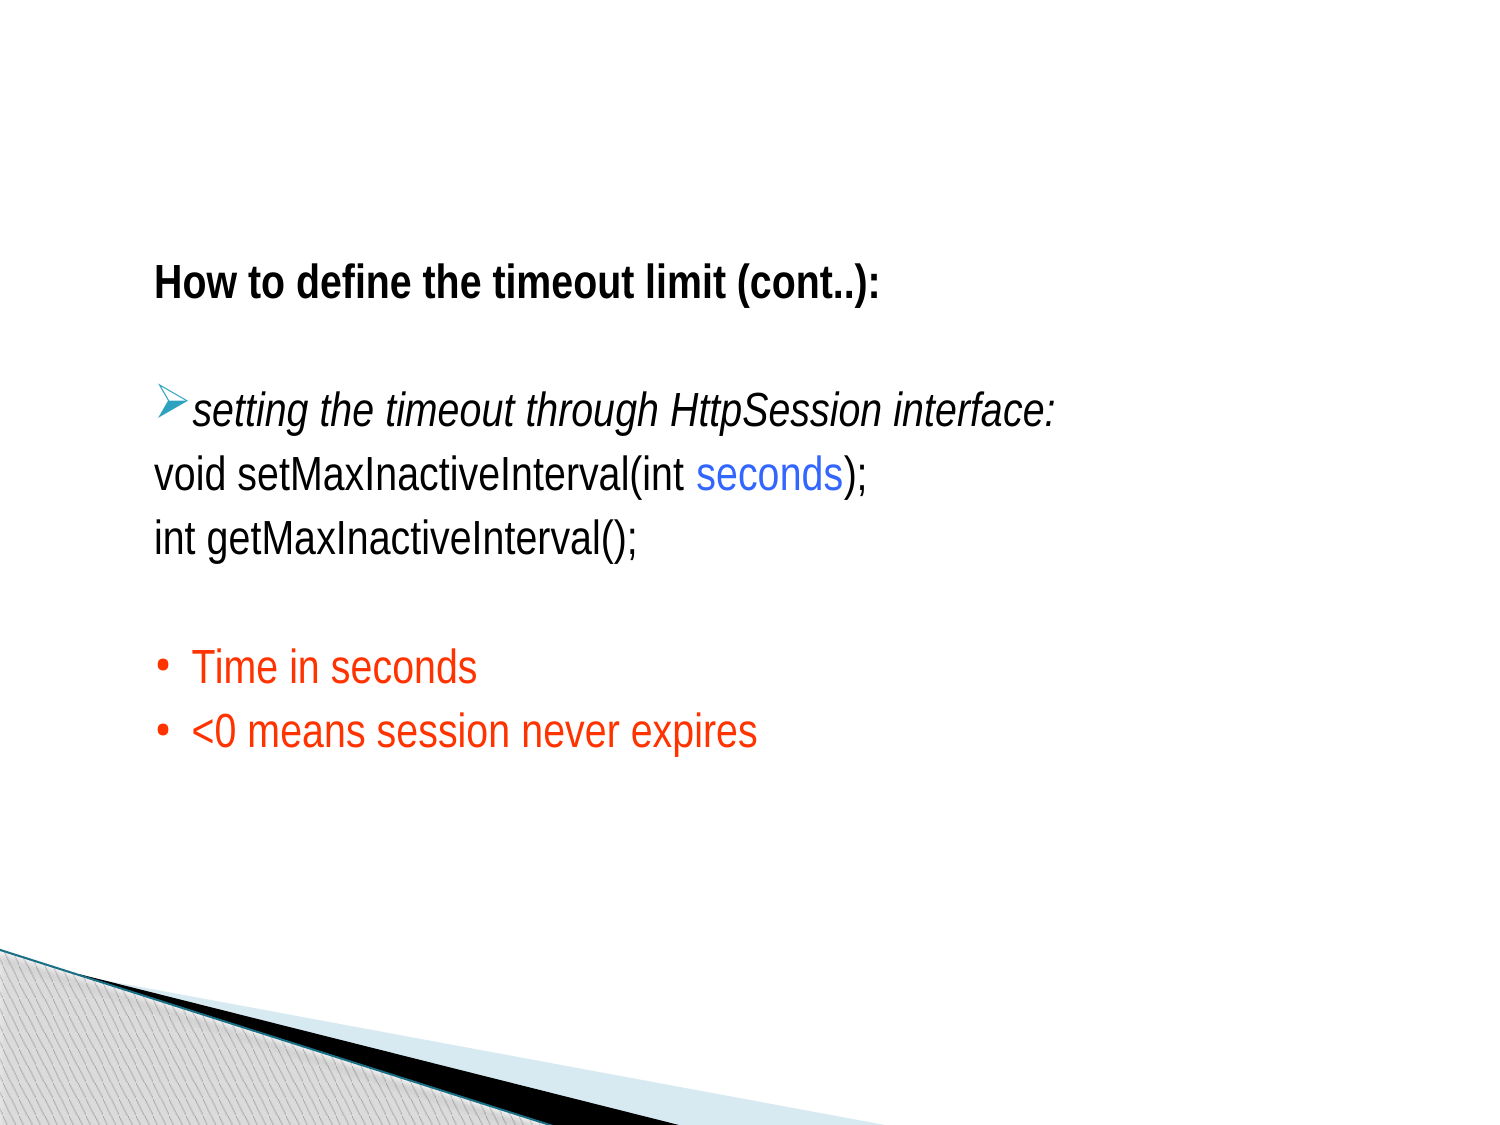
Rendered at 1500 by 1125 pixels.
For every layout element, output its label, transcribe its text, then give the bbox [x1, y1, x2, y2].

list How to define the timeout limit (cont..): setting the timeout through HttpSession interface: void setMaxInactiveInterval(int seconds); int getMaxInactiveInterval(); Time in seconds <0 means session never expires [75, 243, 1425, 986]
